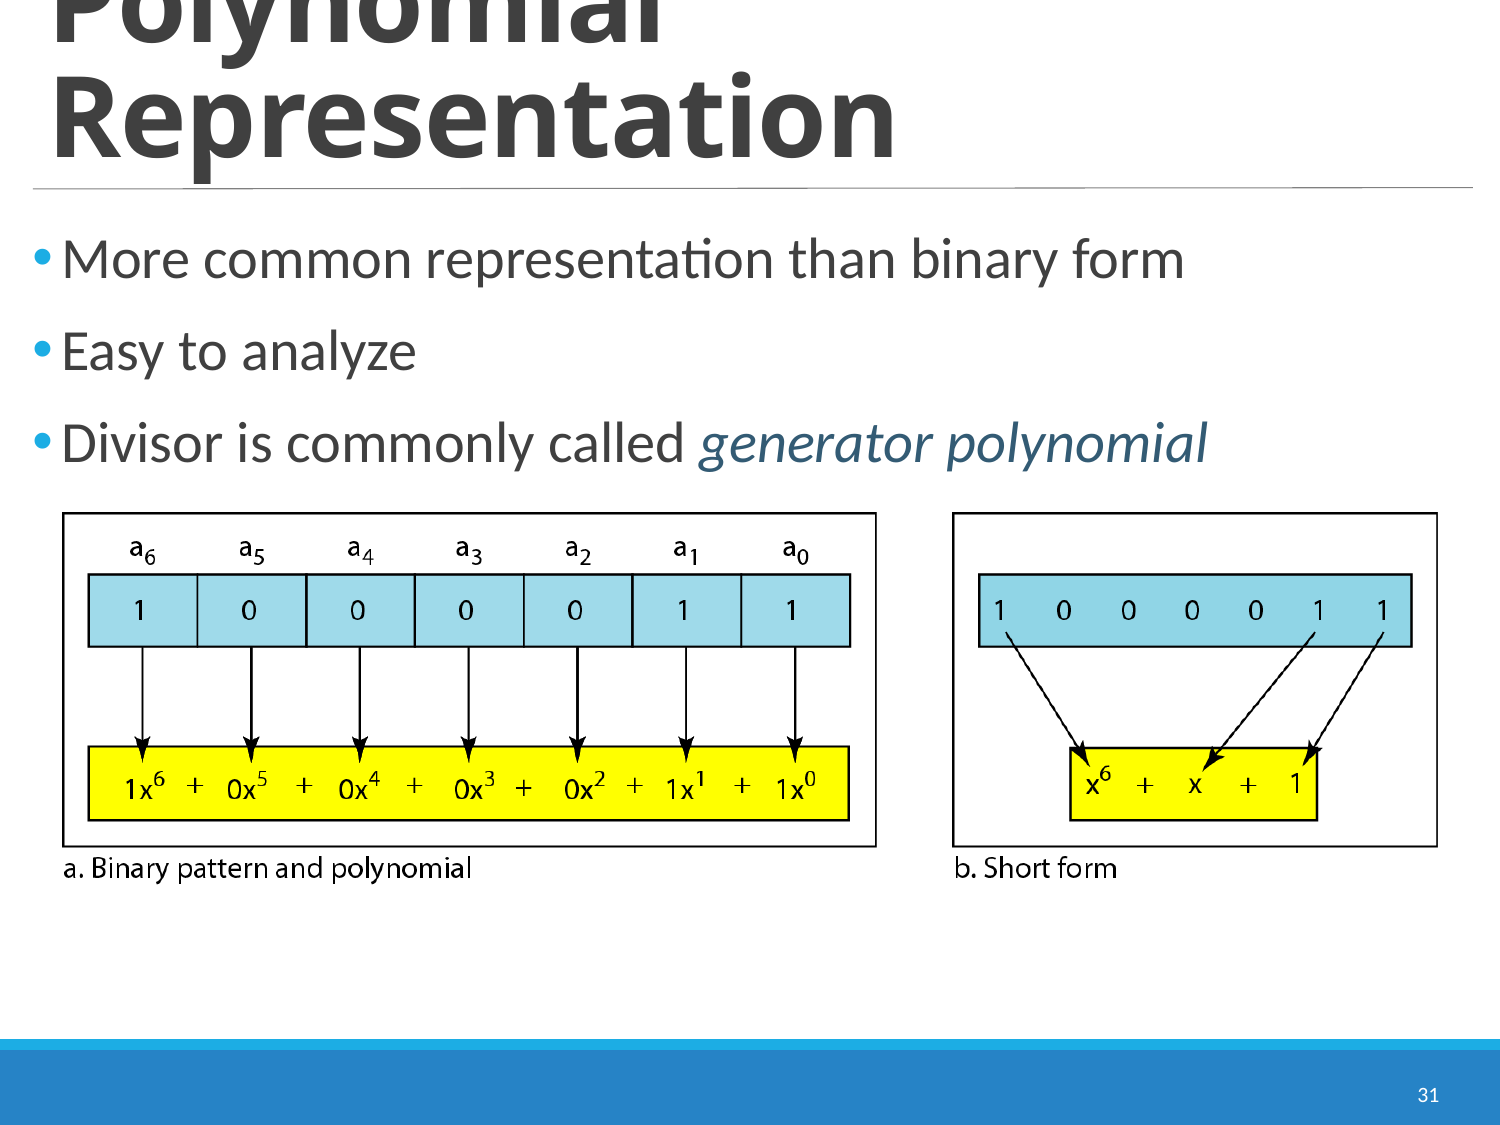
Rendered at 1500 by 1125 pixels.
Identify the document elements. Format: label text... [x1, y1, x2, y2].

picture [61, 511, 1438, 885]
title Polynomial Representation [32, 37, 1473, 188]
list More common representation than binary form Easy to analyze Divisor is commonly called generator polynomial [32, 220, 1473, 963]
